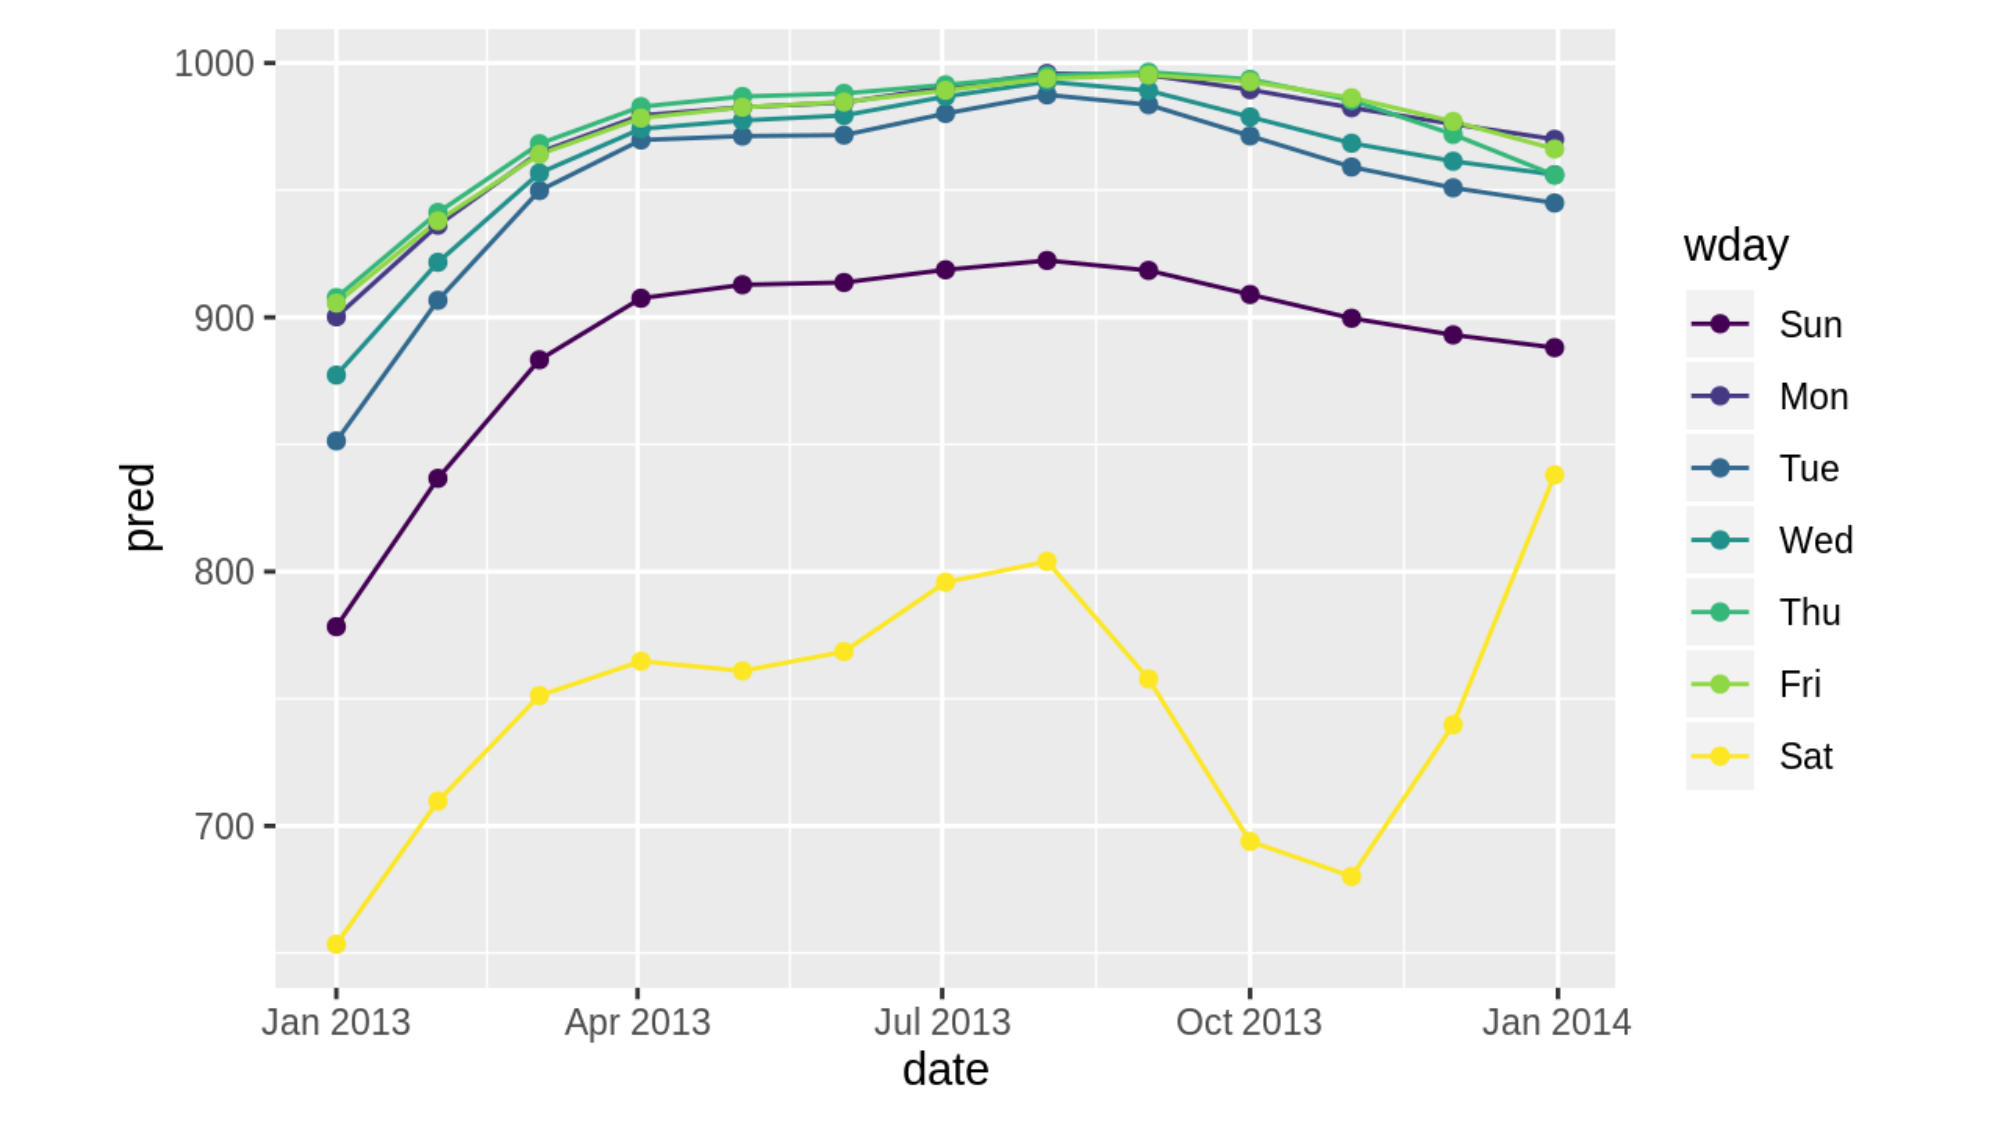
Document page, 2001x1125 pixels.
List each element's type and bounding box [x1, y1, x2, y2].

picture [99, 6, 1901, 1119]
